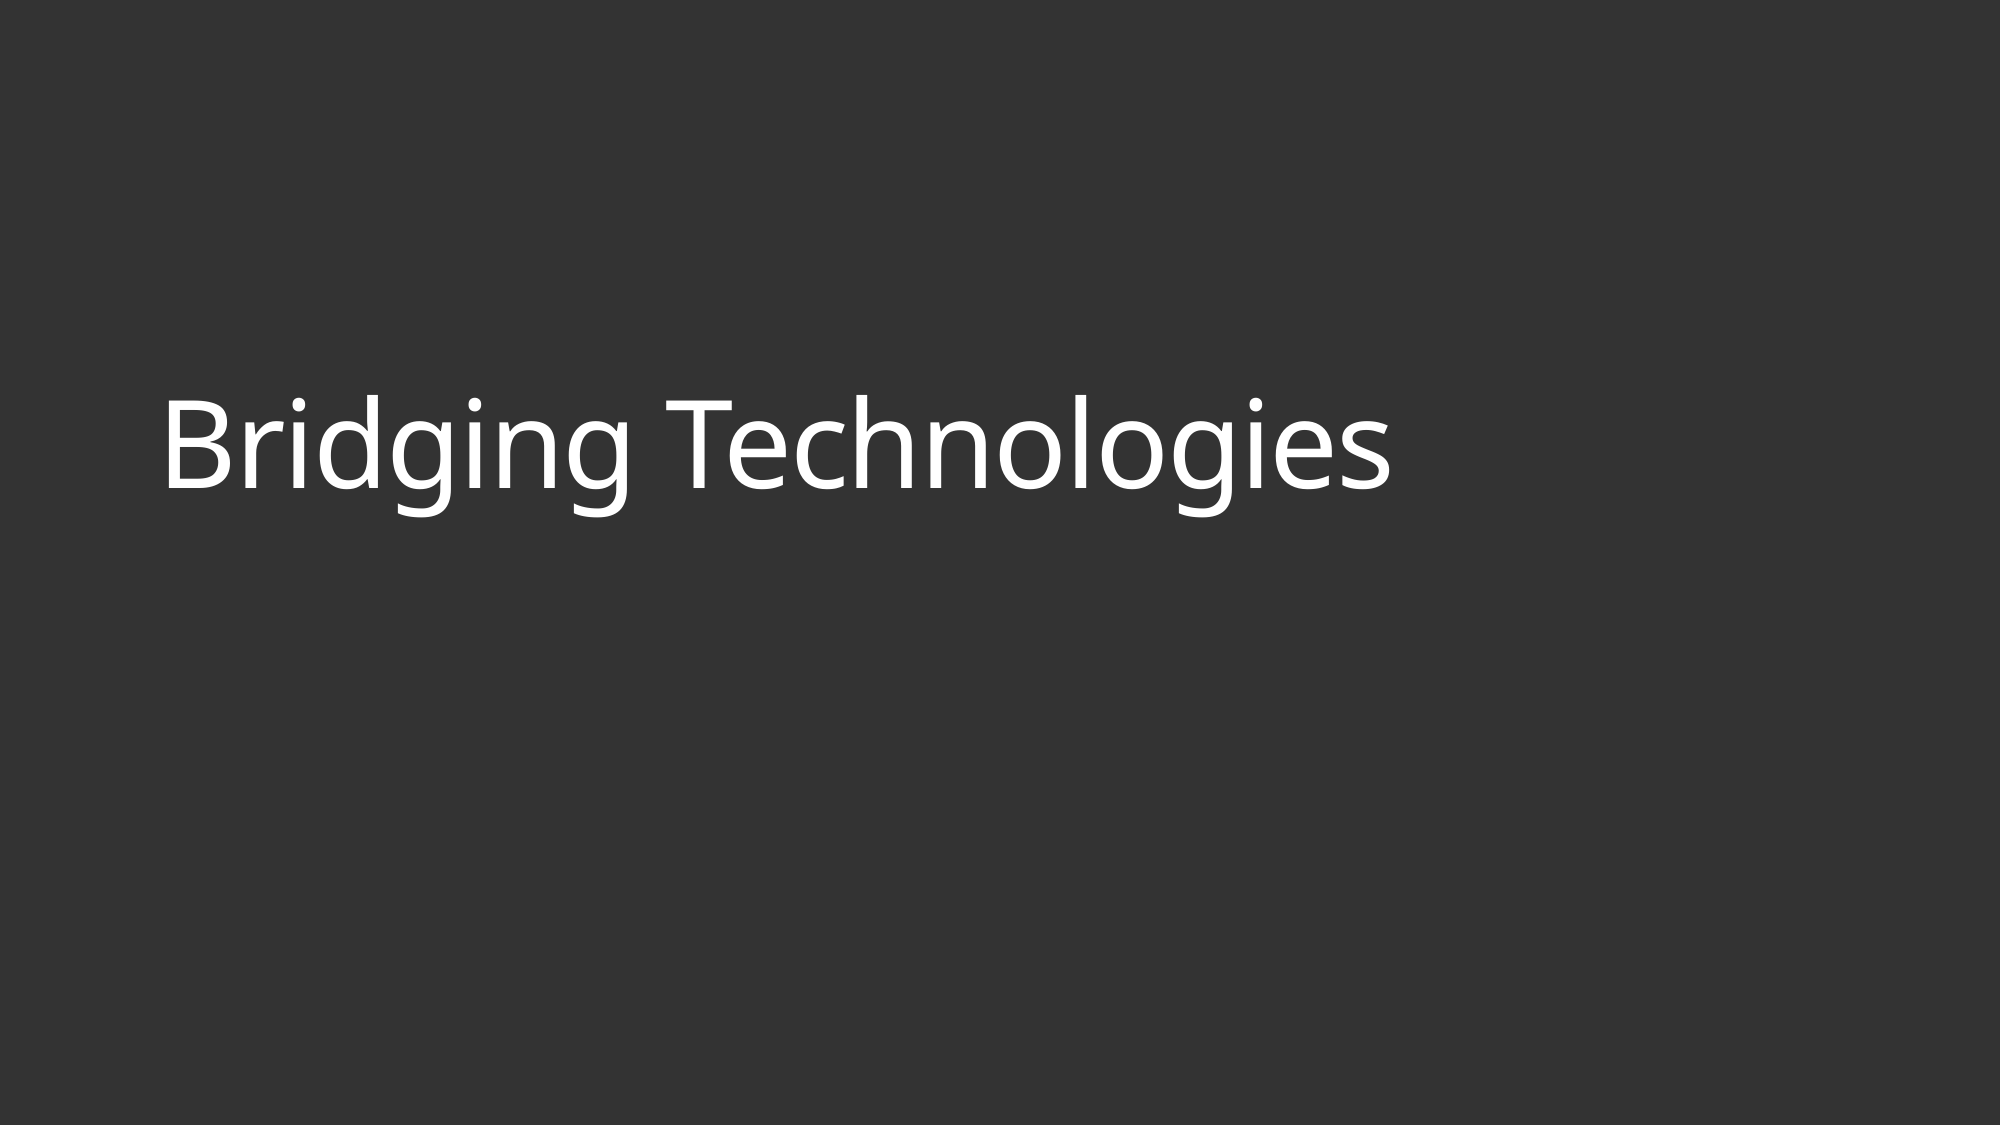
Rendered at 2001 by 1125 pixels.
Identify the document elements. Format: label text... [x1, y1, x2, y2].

title Bridging Technologies [133, 367, 1956, 531]
